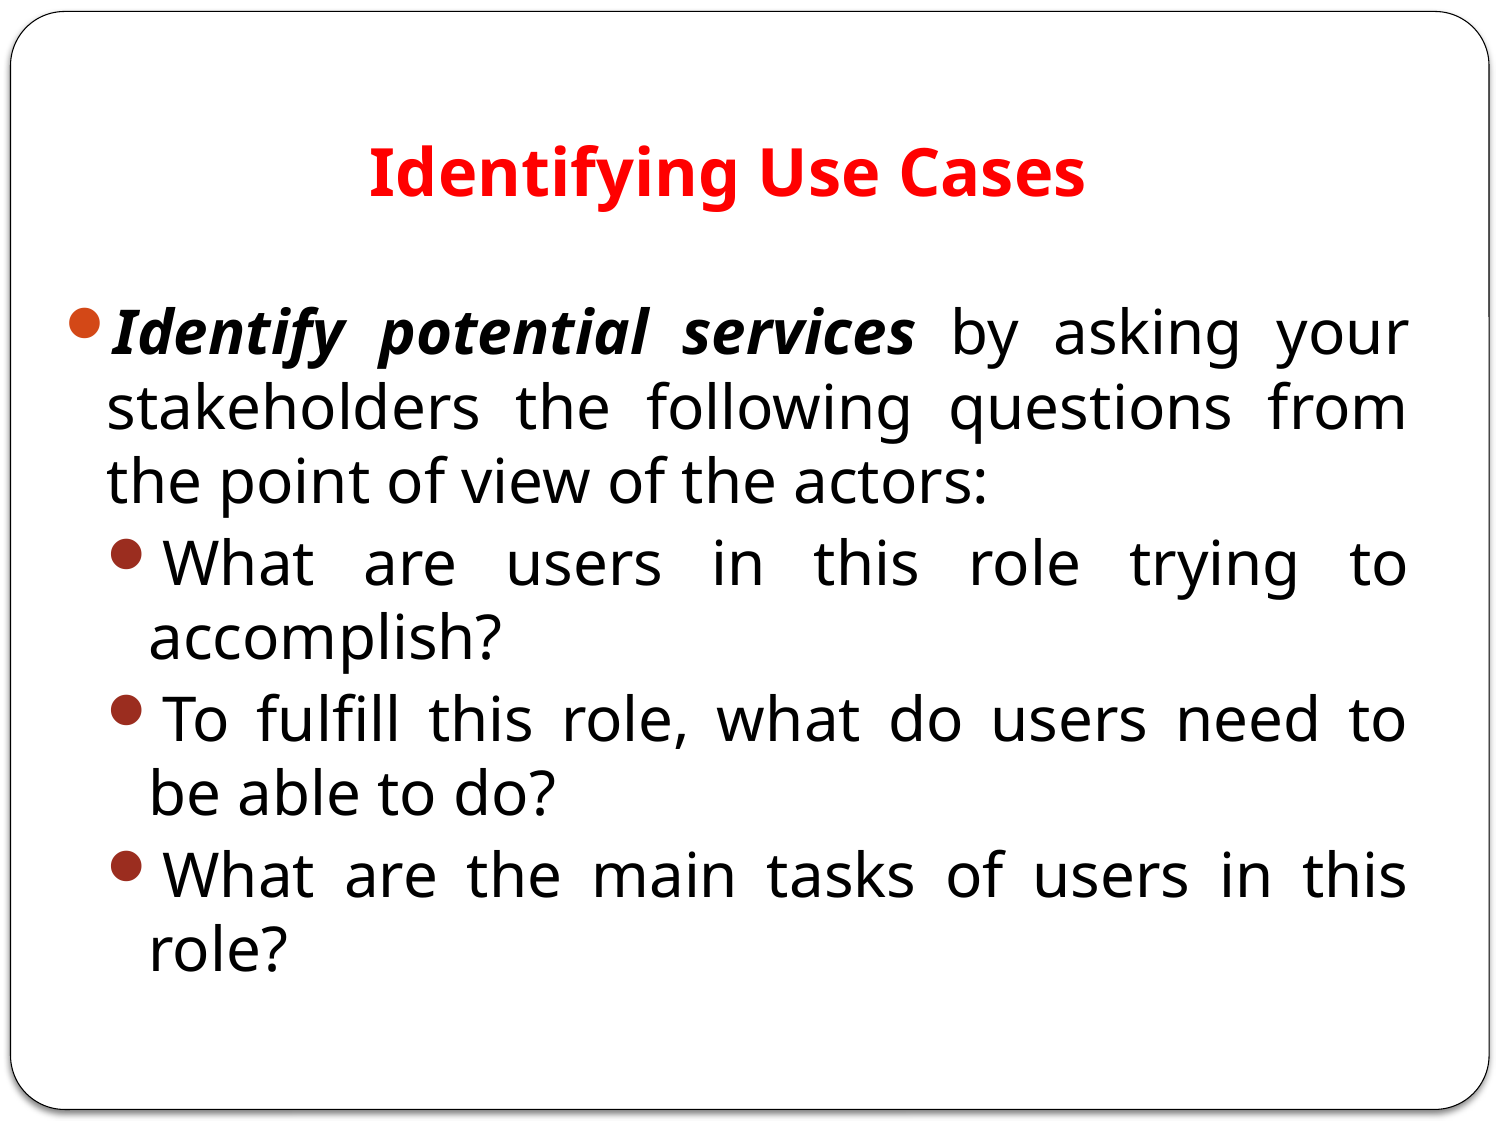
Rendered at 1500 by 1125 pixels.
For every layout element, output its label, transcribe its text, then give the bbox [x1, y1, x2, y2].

list Identify potential services by asking your stakeholders the following questions from the point of view of the actors: What are users in this role trying to accomplish? To fulfill this role, what do users need to be able to do? What are the main tasks of users in this role? [50, 225, 1425, 1000]
title Identifying Use Cases [0, 125, 1460, 225]
